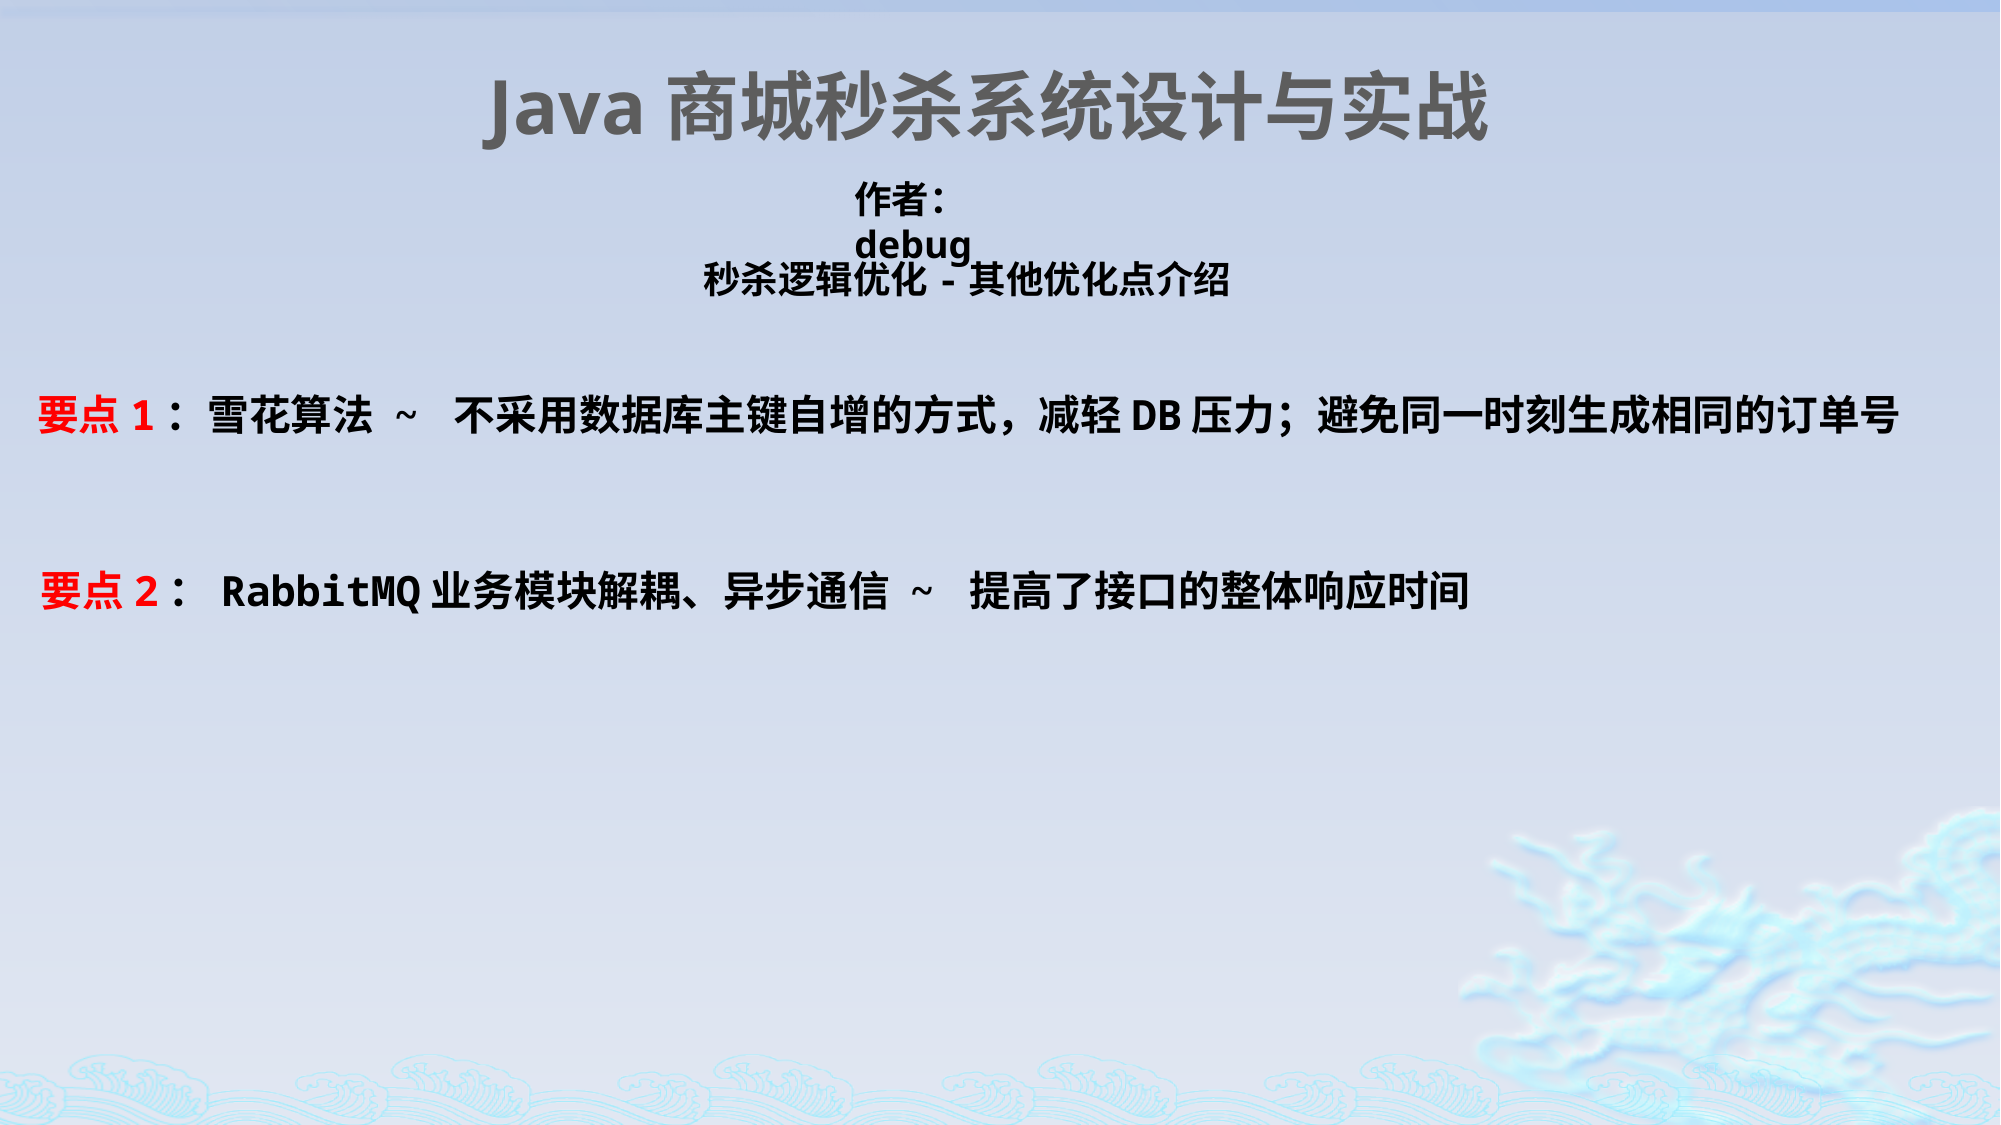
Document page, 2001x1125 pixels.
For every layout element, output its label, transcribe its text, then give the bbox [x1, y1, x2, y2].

text_box 作者：debug [839, 168, 1106, 273]
text_box Java商城秒杀系统设计与实战 [473, 52, 1505, 158]
text_box 秒杀逻辑优化-其他优化点介绍 [688, 248, 1257, 309]
text_box 要点2：RabbitMQ业务模块解耦、异步通信 ~ 提高了接口的整体响应时间 [25, 557, 1654, 623]
text_box 要点1：雪花算法 ~ 不采用数据库主键自增的方式，减轻DB压力；避免同一时刻生成相同的订单号 [22, 381, 2000, 447]
